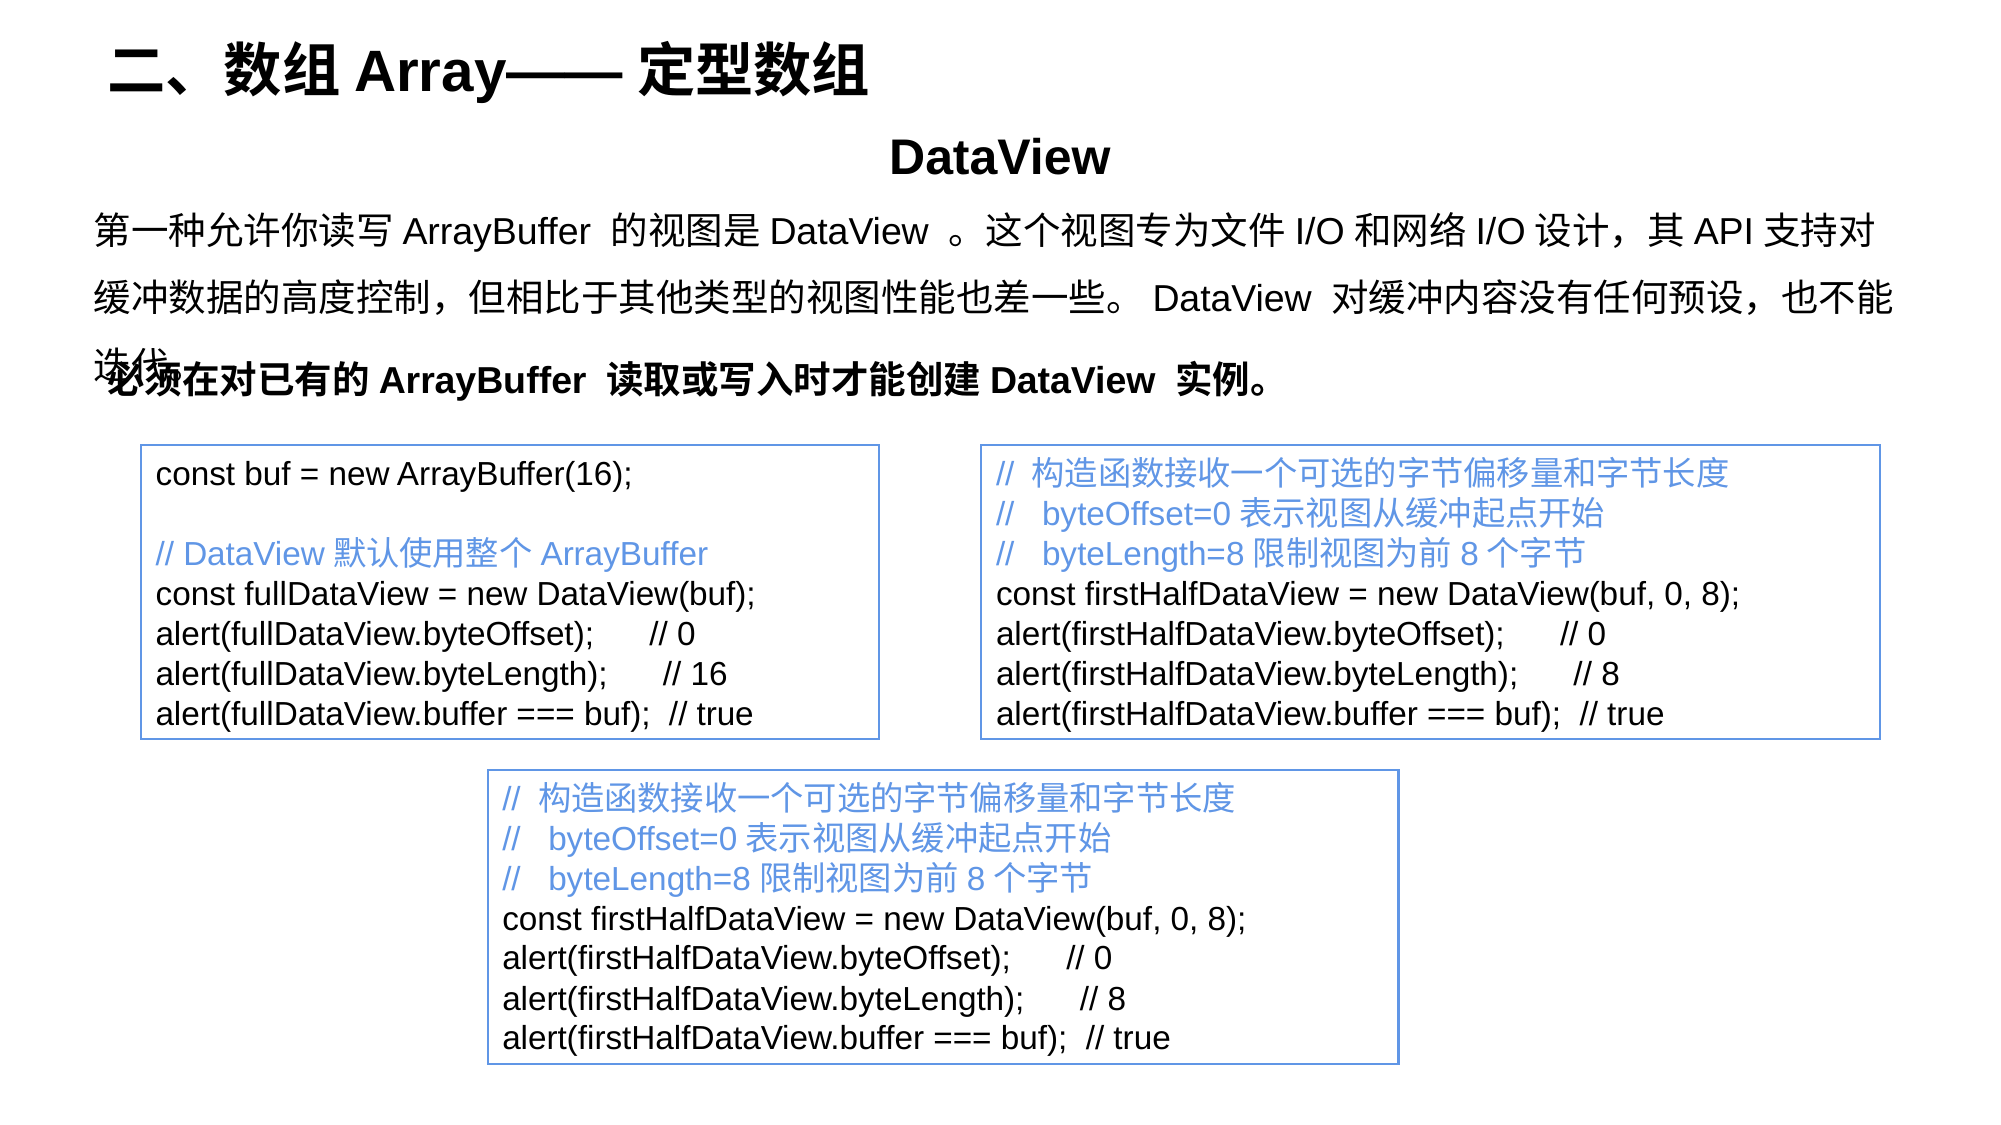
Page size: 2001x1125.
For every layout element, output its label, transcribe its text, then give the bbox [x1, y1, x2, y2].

text_box const buf = new ArrayBuffer(16); // DataView默认使用整个ArrayBuffer const fullDataView = new DataView(buf); alert(fullDataView.byteOffset); // 0 alert(fullDataView.byteLength); // 16 alert(fullDataView.buffer === buf); // true [140, 444, 880, 740]
text_box // 构造函数接收一个可选的字节偏移量和字节长度 // byteOffset=0表示视图从缓冲起点开始 // byteLength=8限制视图为前8个字节 const firstHalfDataView = new DataView(buf, 0, 8); alert(firstHalfDataView.byteOffset); // 0 alert(firstHalfDataView.byteLength); // 8 alert(firstHalfDataView.buffer === buf); // true [980, 444, 1881, 740]
text_box 二、数组Array——定型数组 [92, 25, 1108, 86]
text_box 必须在对已有的ArrayBuffer 读取或写入时才能创建DataView 实例。 [92, 348, 1484, 409]
text_box // 构造函数接收一个可选的字节偏移量和字节长度 // byteOffset=0表示视图从缓冲起点开始 // byteLength=8限制视图为前8个字节 const firstHalfDataView = new DataView(buf, 0, 8); alert(firstHalfDataView.byteOffset); // 0 alert(firstHalfDataView.byteLength); // 8 alert(firstHalfDataView.buffer === buf); // true [487, 769, 1400, 1065]
text_box DataView 第一种允许你读写ArrayBuffer 的视图是DataView 。这个视图专为文件I/O和网络I/O设计，其API支持对缓冲数据的高度控制，但相比于其他类型的视图性能也差一些。DataView 对缓冲内容没有任何预设，也不能迭代。 [78, 86, 1922, 395]
